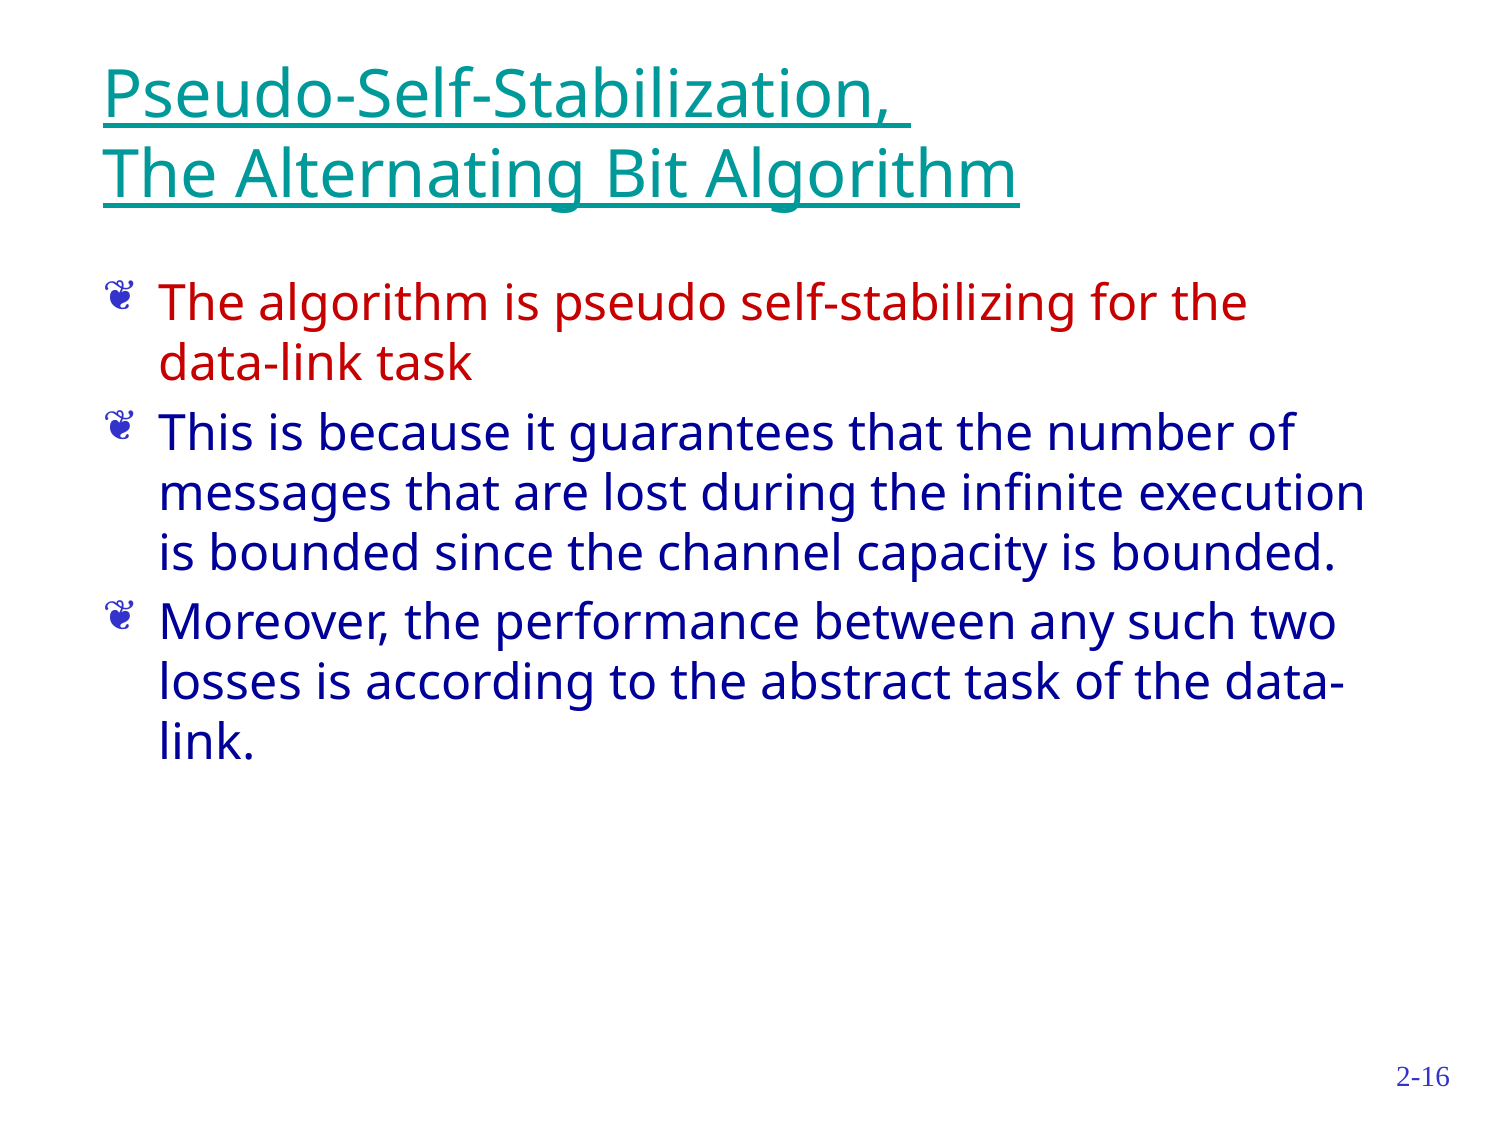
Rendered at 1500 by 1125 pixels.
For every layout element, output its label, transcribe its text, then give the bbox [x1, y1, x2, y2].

title Pseudo-Self-Stabilization, The Alternating Bit Algorithm [87, 37, 1363, 225]
list The algorithm is pseudo self-stabilizing for the data-link task This is because it guarantees that the number of messages that are lost during the infinite execution is bounded since the channel capacity is bounded. Moreover, the performance between any such two losses is according to the abstract task of the data-link. [87, 262, 1387, 916]
slide_number 2-16 [1362, 1050, 1466, 1125]
